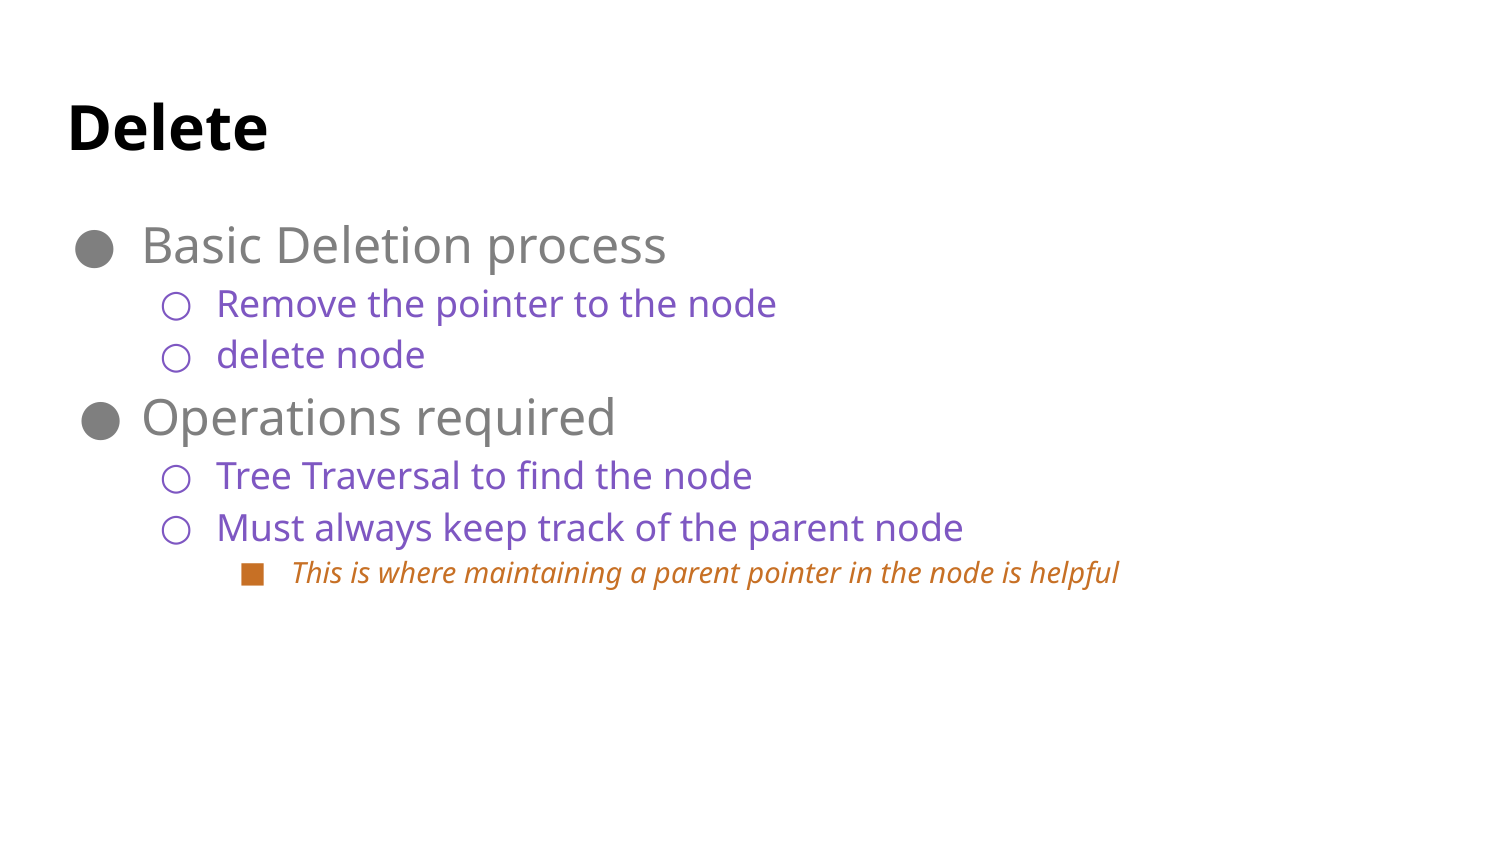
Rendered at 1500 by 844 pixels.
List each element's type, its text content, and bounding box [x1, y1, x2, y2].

list Basic Deletion process Remove the pointer to the node delete node Operations required Tree Traversal to find the node Must always keep track of the parent node This is where maintaining a parent pointer in the node is helpful [51, 189, 1449, 750]
title Delete [51, 72, 1449, 176]
